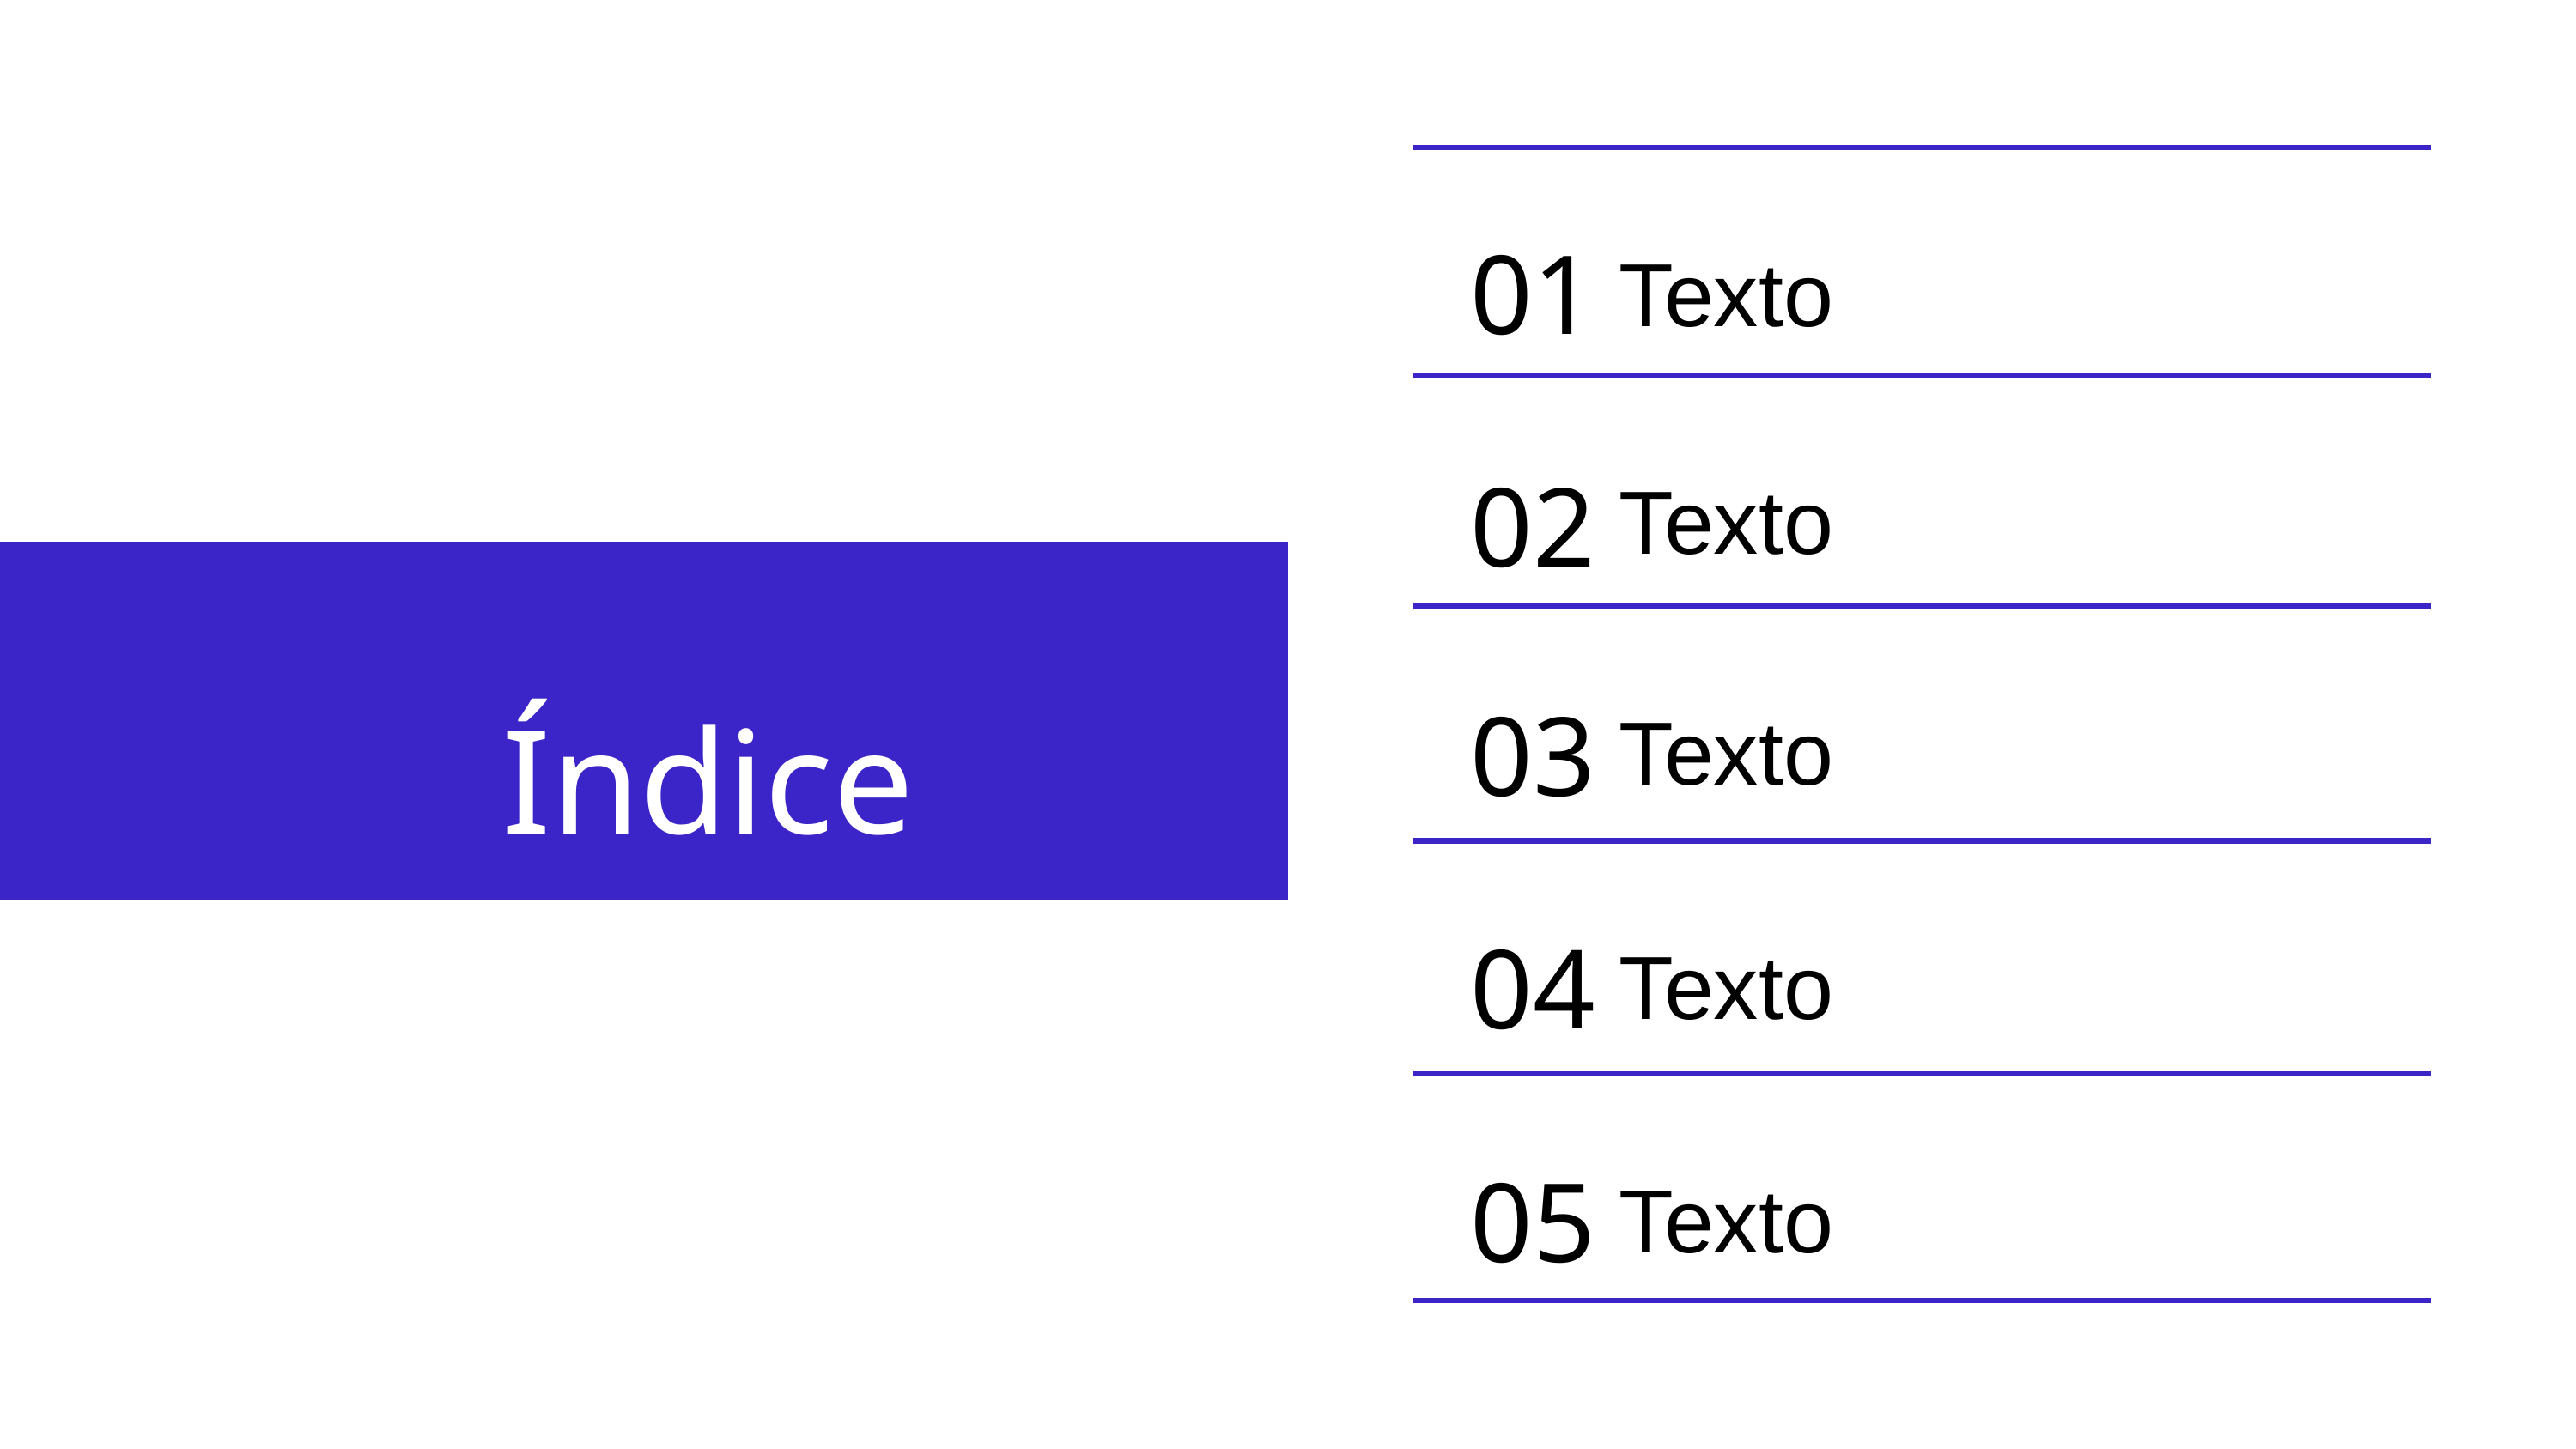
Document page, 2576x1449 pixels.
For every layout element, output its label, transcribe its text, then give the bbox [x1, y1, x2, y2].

text_box Texto [1619, 652, 2432, 803]
text_box Texto [1619, 194, 2432, 345]
text_box 01 [1451, 173, 1615, 356]
text_box Texto [1619, 887, 2432, 1038]
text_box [0, 521, 1289, 901]
text_box Texto [1619, 421, 2432, 572]
text_box 03 [1451, 634, 1615, 818]
text_box 04 [1451, 867, 1615, 1051]
text_box 05 [1451, 1100, 1615, 1284]
text_box Texto [1619, 1119, 2432, 1270]
text_box 02 [1451, 405, 1615, 589]
